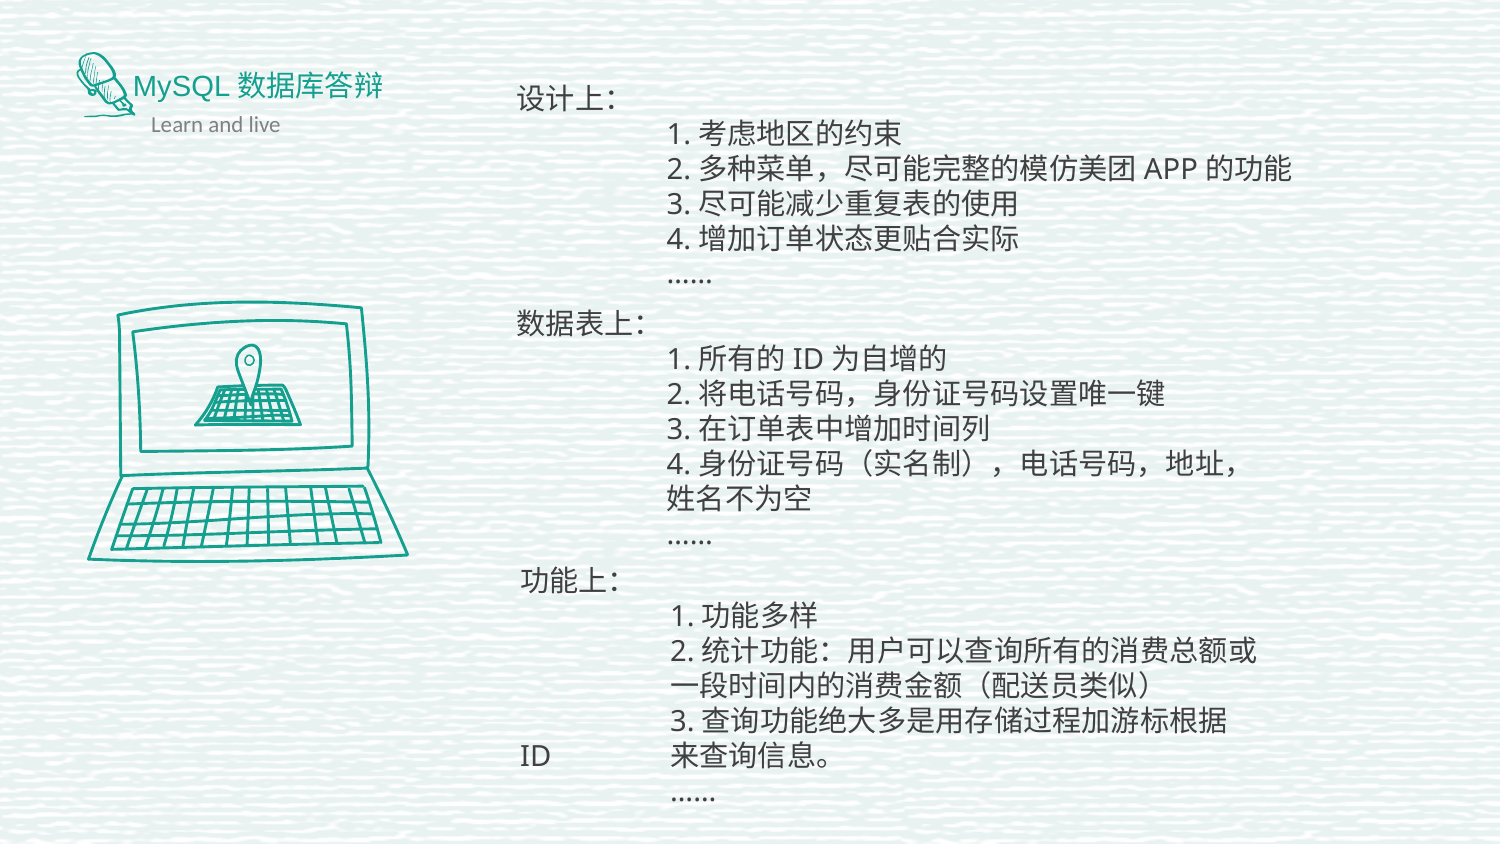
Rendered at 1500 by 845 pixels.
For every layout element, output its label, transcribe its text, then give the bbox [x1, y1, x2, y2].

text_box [88, 297, 408, 565]
text_box 设计上： 1.考虑地区的约束 2.多种菜单，尽可能完整的模仿美团APP的功能 3.尽可能减少重复表的使用 4.增加订单状态更贴合实际 …… [501, 72, 1406, 298]
text_box 数据表上： 1.所有的ID为自增的 2.将电话号码，身份证号码设置唯一键 3.在订单表中增加时间列 4.身份证号码（实名制），电话号码，地址， 姓名不为空 …… [501, 298, 1271, 558]
text_box 功能上： 1.功能多样 2.统计功能：用户可以查询所有的消费总额或 一段时间内的消费金额（配送员类似） 3.查询功能绝大多是用存储过程加游标根据ID 来查询信息。 …… [505, 554, 1275, 815]
